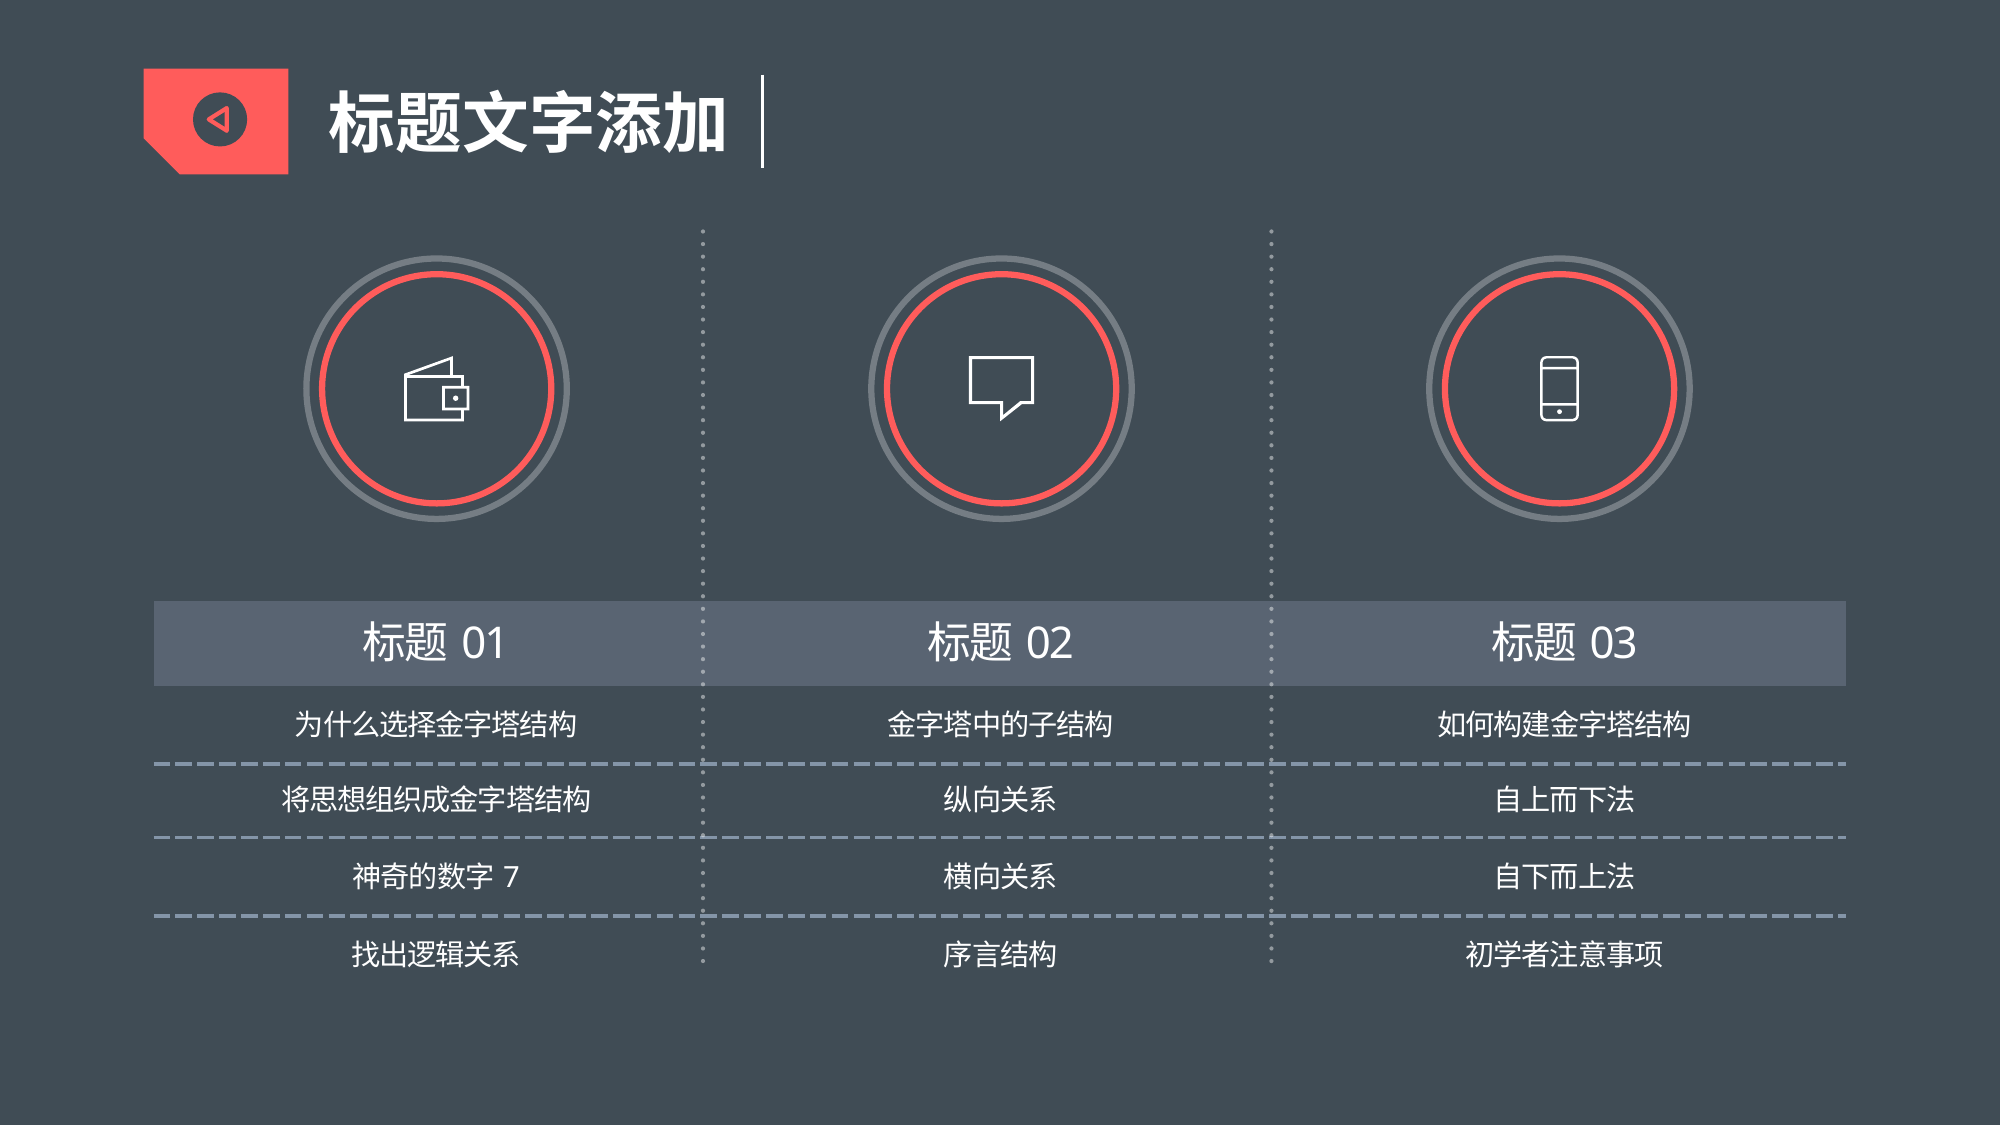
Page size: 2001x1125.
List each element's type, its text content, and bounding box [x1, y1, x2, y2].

table_cell 如何构建金字塔结构 [1283, 686, 1846, 764]
table_cell 神奇的数字7 [154, 837, 719, 916]
table_header 标题03 [1283, 601, 1846, 686]
table_cell 横向关系 [719, 837, 1283, 916]
table_cell 序言结构 [719, 916, 1283, 995]
text_box [306, 258, 567, 519]
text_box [143, 68, 763, 175]
table_cell 自下而上法 [1283, 837, 1846, 916]
table_cell 找出逻辑关系 [154, 916, 719, 995]
table_header 标题01 [154, 601, 719, 686]
table_cell 初学者注意事项 [1283, 916, 1846, 995]
table_cell 纵向关系 [719, 764, 1283, 837]
table_cell 自上而下法 [1283, 764, 1846, 837]
text_box [1429, 258, 1690, 519]
table_cell 将思想组织成金字塔结构 [154, 764, 719, 837]
text_box [871, 258, 1132, 519]
table_cell 为什么选择金字塔结构 [154, 686, 719, 764]
table_cell 金字塔中的子结构 [719, 686, 1283, 764]
table_header 标题02 [719, 601, 1283, 686]
